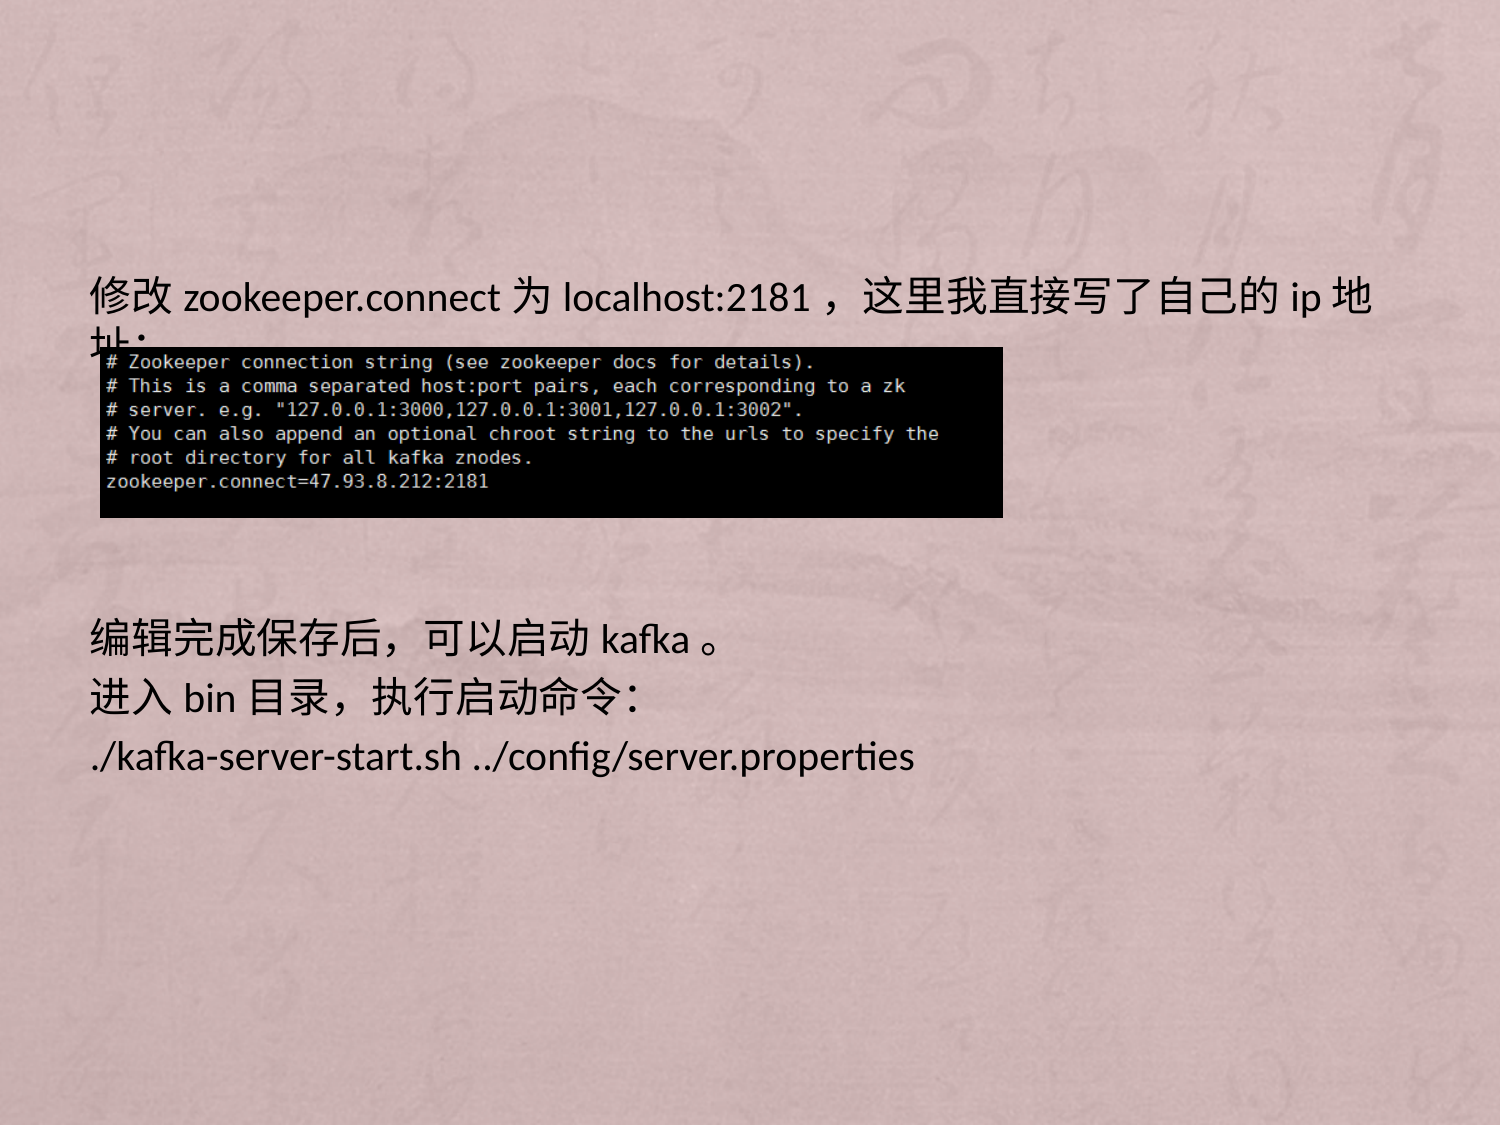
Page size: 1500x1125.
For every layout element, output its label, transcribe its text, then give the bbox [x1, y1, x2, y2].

picture [99, 346, 1004, 519]
list 修改zookeeper.connect为localhost:2181，这里我直接写了自己的ip地址； 编辑完成保存后，可以启动kafka。 进入bin目录，执行启动命令： ./kafka-server-start.sh ../config/server.properties [75, 262, 1425, 1038]
